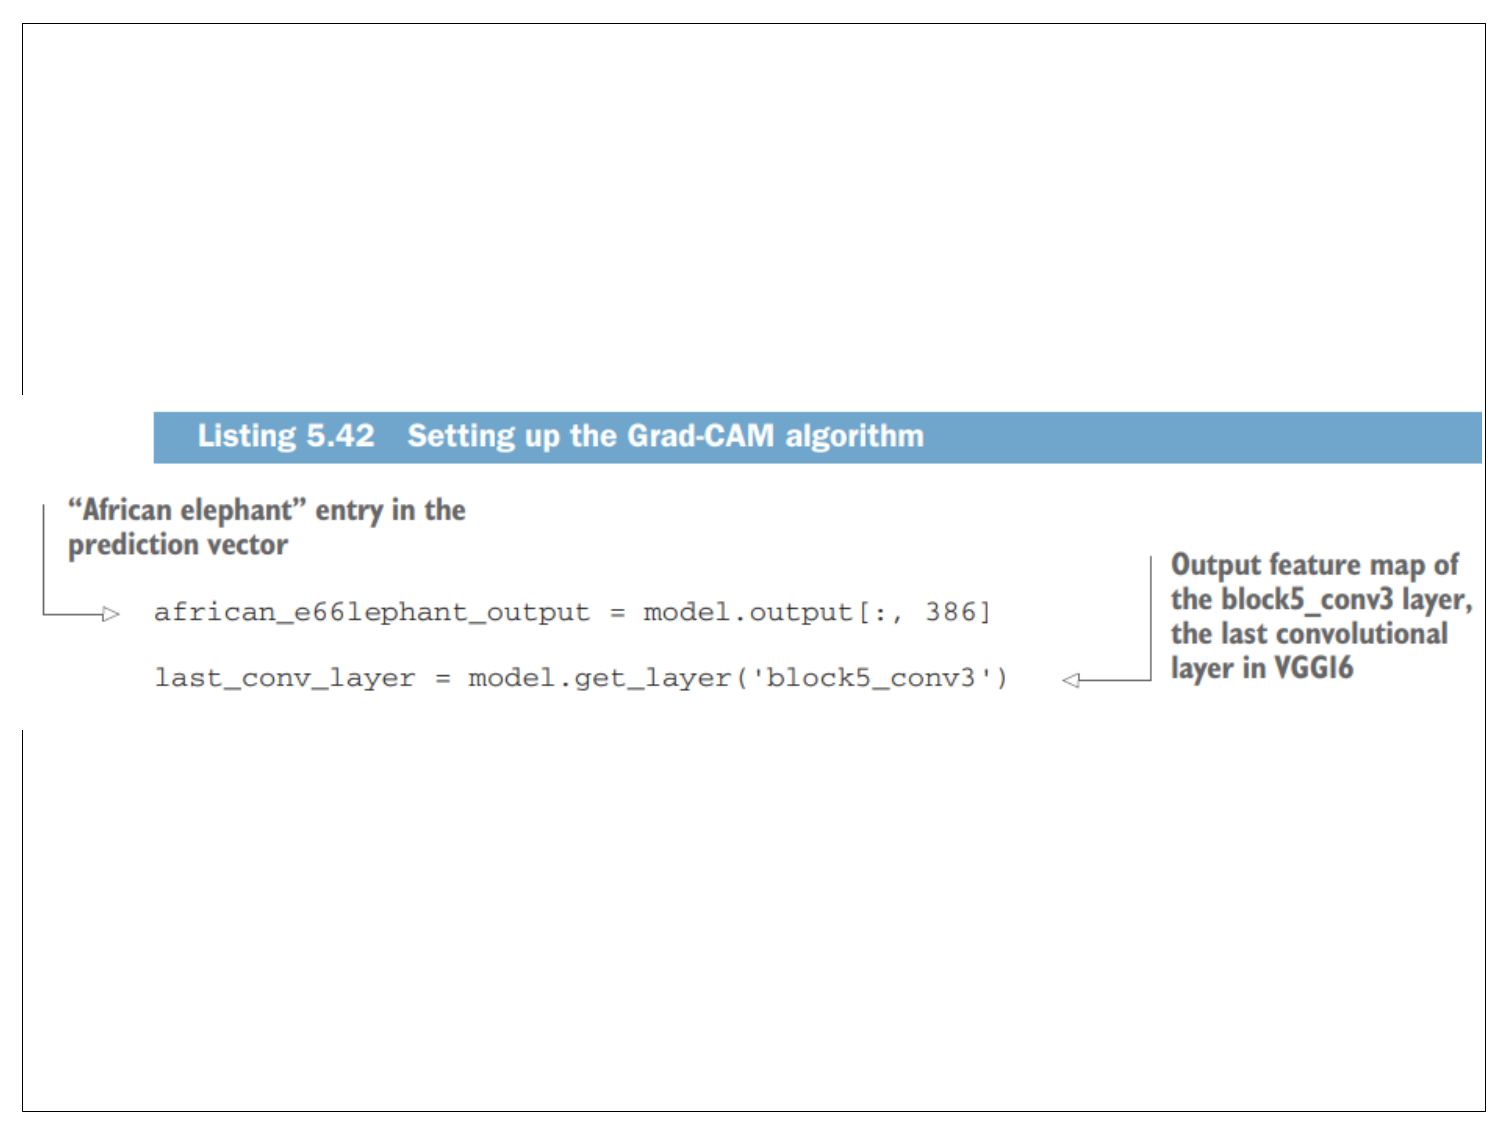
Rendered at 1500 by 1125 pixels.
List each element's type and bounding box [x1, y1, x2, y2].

picture [18, 394, 1482, 730]
